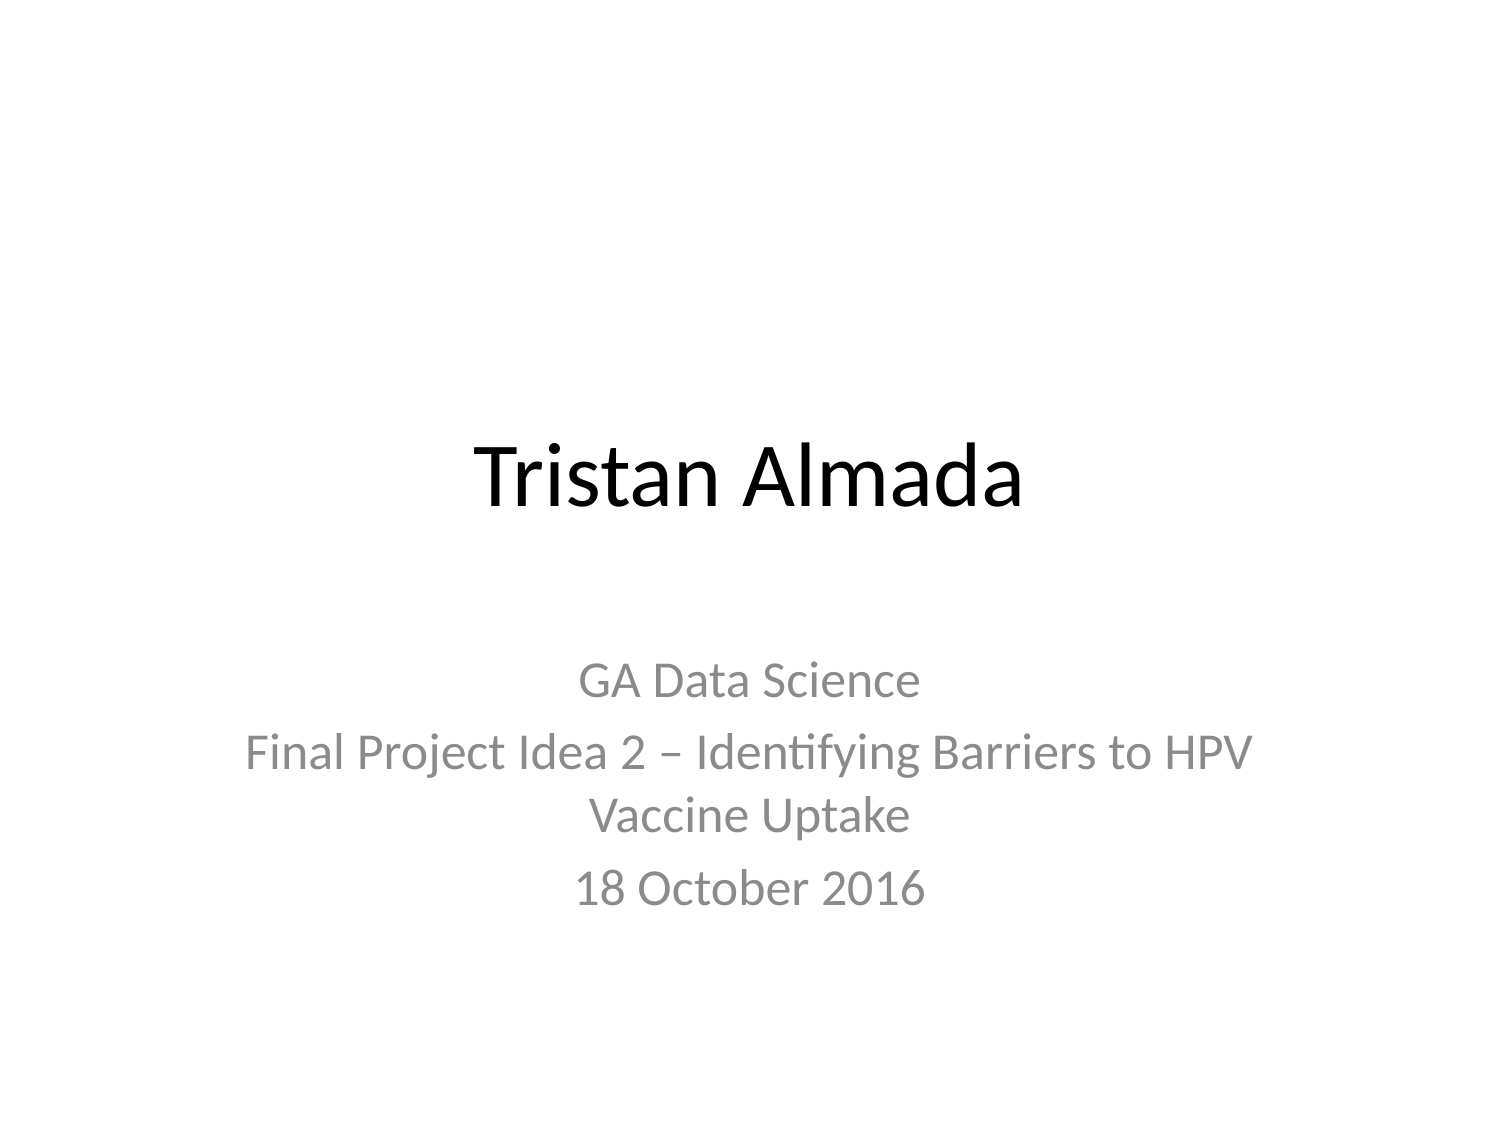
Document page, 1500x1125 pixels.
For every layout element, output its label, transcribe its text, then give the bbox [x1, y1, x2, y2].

subtitle GA Data Science Final Project Idea 2 – Identifying Barriers to HPV Vaccine Uptake 18 October 2016 [225, 637, 1275, 925]
title Tristan Almada [112, 349, 1388, 591]
